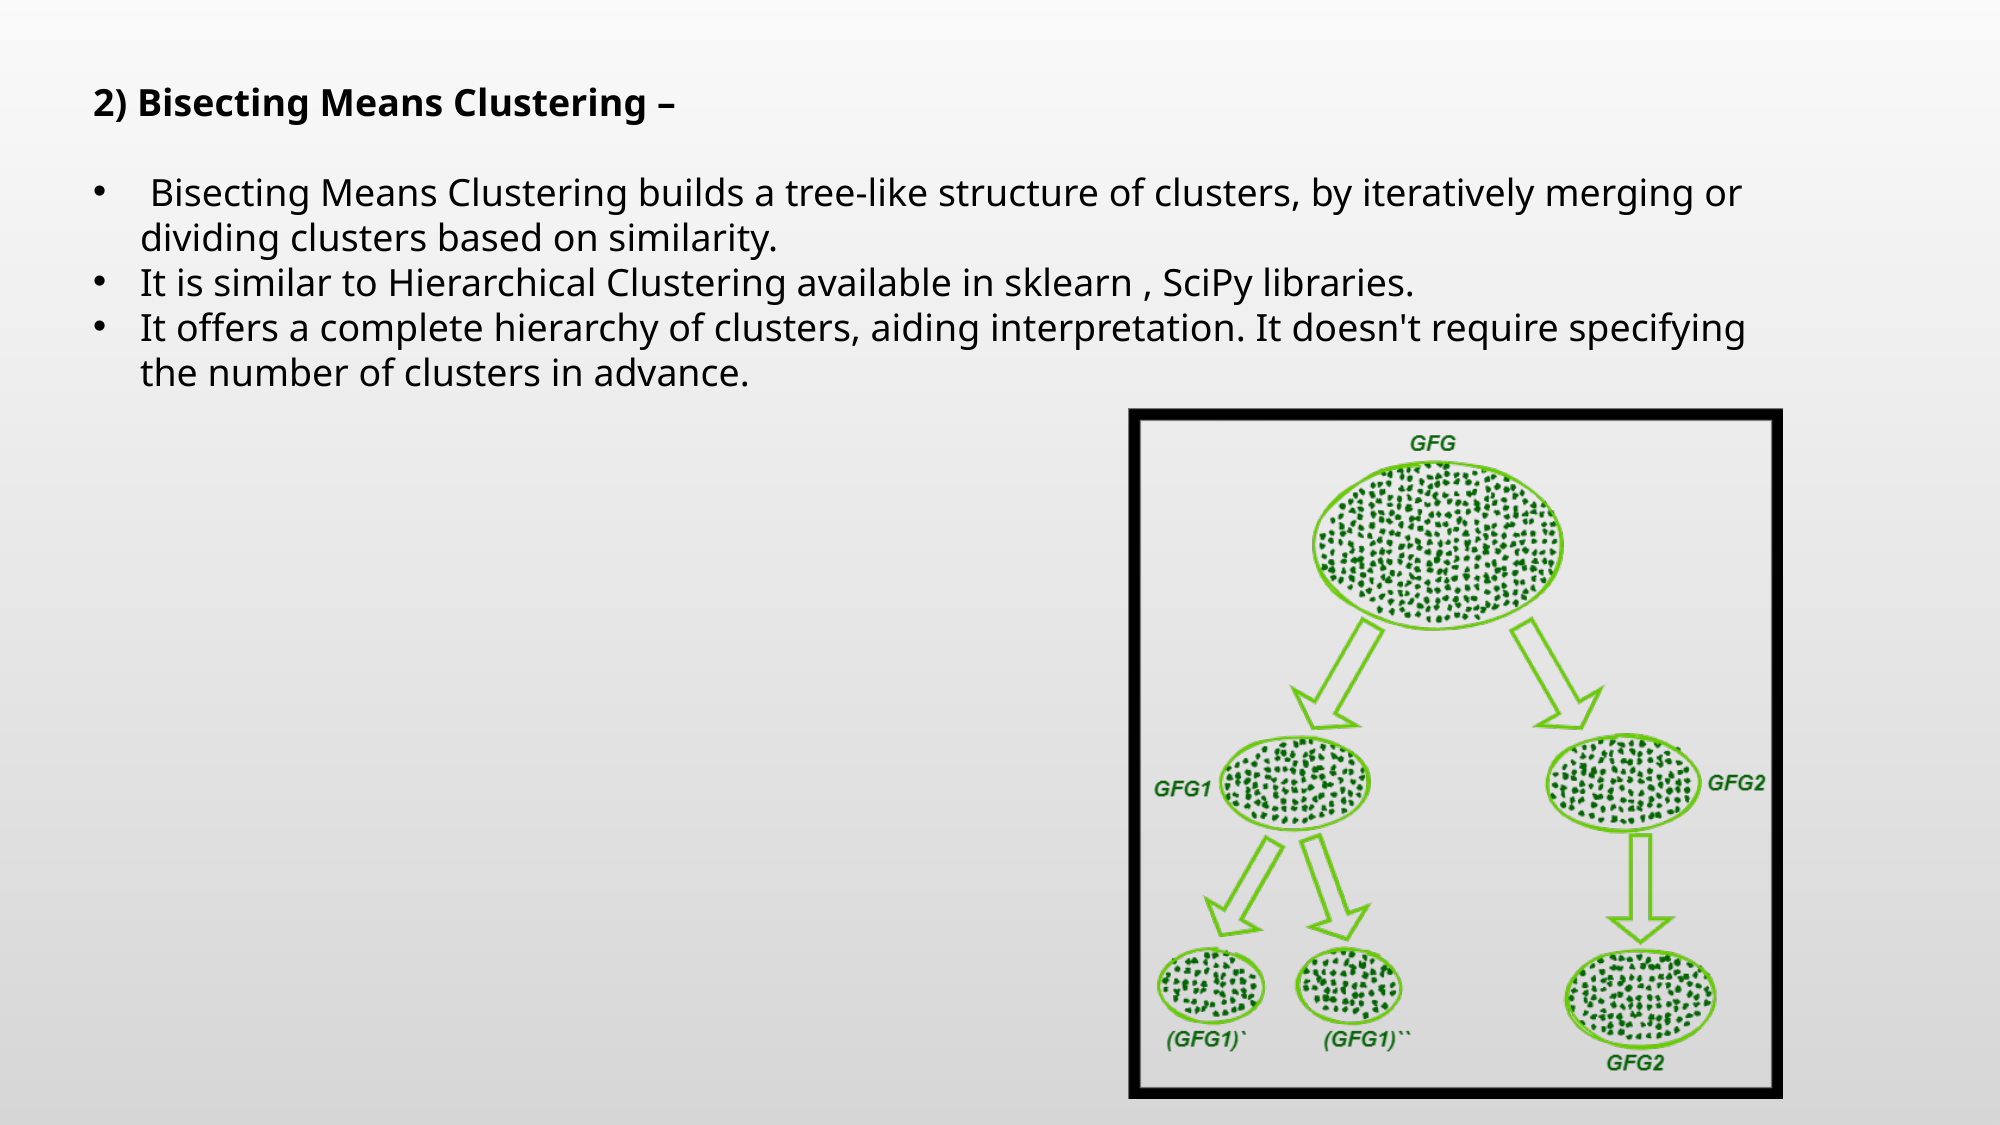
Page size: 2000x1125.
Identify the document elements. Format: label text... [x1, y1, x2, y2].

text_box 2) Bisecting Means Clustering – Bisecting Means Clustering builds a tree-like structure of clusters, by iteratively merging or dividing clusters based on similarity. It is similar to Hierarchical Clustering available in sklearn , SciPy libraries. It offers a complete hierarchy of clusters, aiding interpretation. It doesn't require specifying the number of clusters in advance. [78, 26, 1781, 401]
picture [1128, 408, 1783, 1099]
